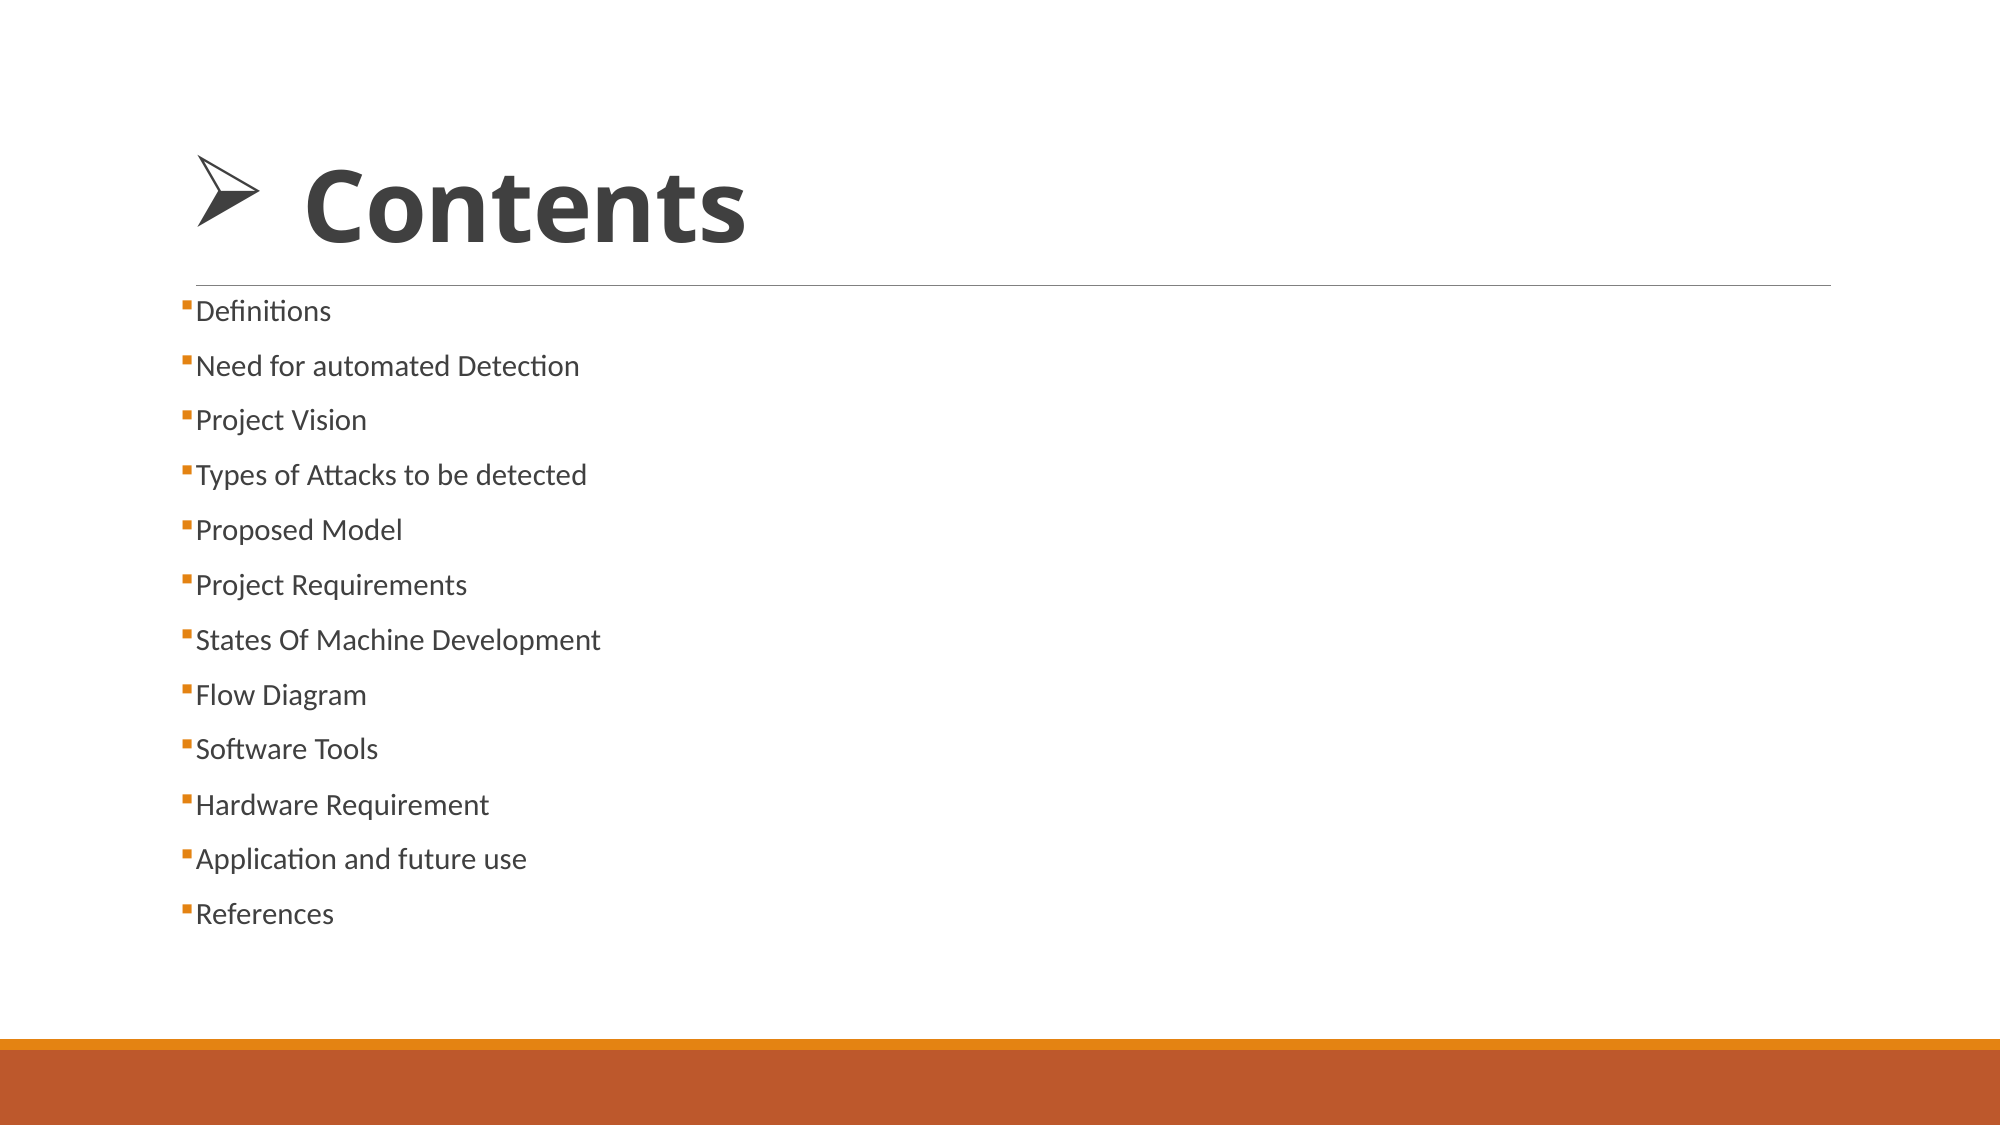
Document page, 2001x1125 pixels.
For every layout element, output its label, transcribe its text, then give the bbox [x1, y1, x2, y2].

title Contents [174, 33, 1825, 271]
list Definitions Need for automated Detection Project Vision Types of Attacks to be detected Proposed Model Project Requirements States Of Machine Development Flow Diagram Software Tools Hardware Requirement Application and future use References [180, 287, 1830, 947]
